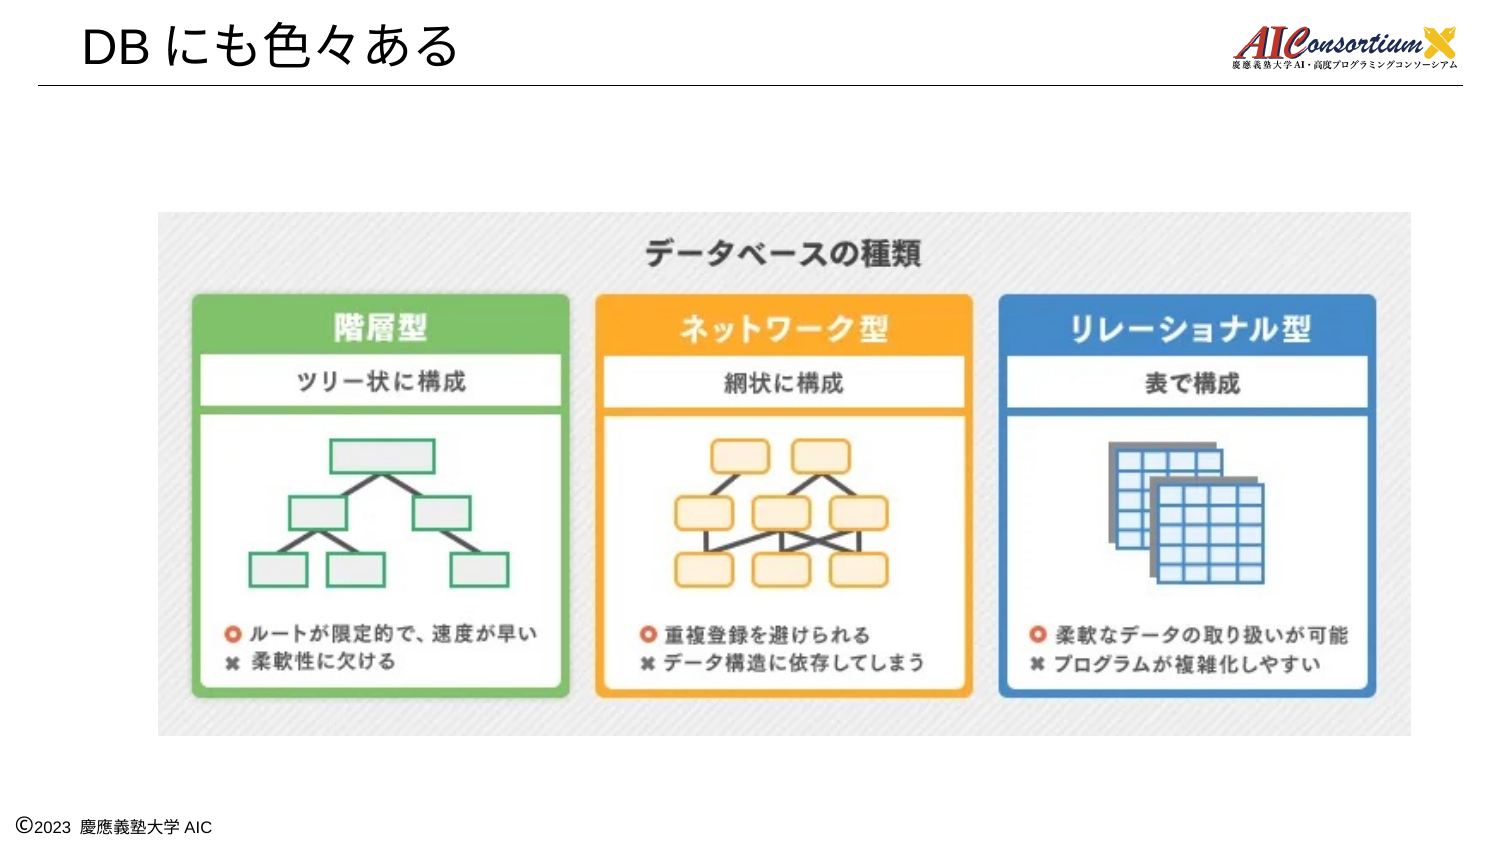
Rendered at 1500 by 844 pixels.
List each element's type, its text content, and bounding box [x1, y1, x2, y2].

picture [1364, 13, 1469, 82]
picture [157, 211, 1411, 736]
title DBにも色々ある [70, 0, 1364, 130]
